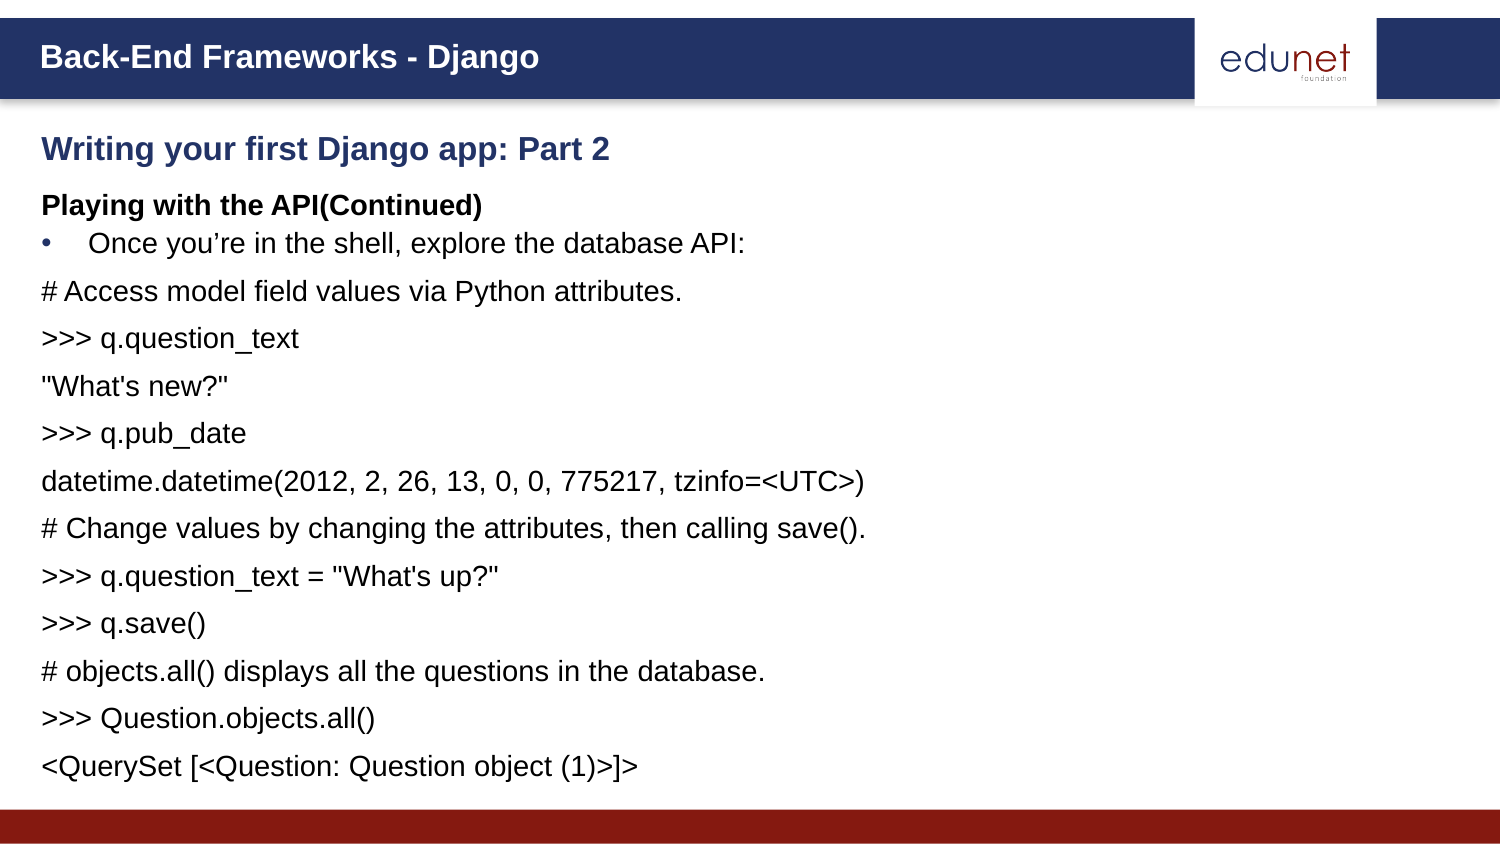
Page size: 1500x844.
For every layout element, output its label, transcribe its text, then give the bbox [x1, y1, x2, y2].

text_box Writing your first Django app: Part 2 [26, 112, 950, 170]
list Playing with the API(Continued) [26, 170, 1474, 225]
text_box Once you’re in the shell, explore the database API: # Access model field values via Python attributes. >>> q.question_text "What's new?" >>> q.pub_date datetime.datetime(2012, 2, 26, 13, 0, 0, 775217, tzinfo=<UTC>) # Change values by changing the attributes, then calling save(). >>> q.question_text = "What's up?" >>> q.save() # objects.all() displays all the questions in the database. >>> Question.objects.all() <QuerySet [<Question: Question object (1)>]> [26, 209, 1403, 792]
picture [1215, 38, 1356, 86]
